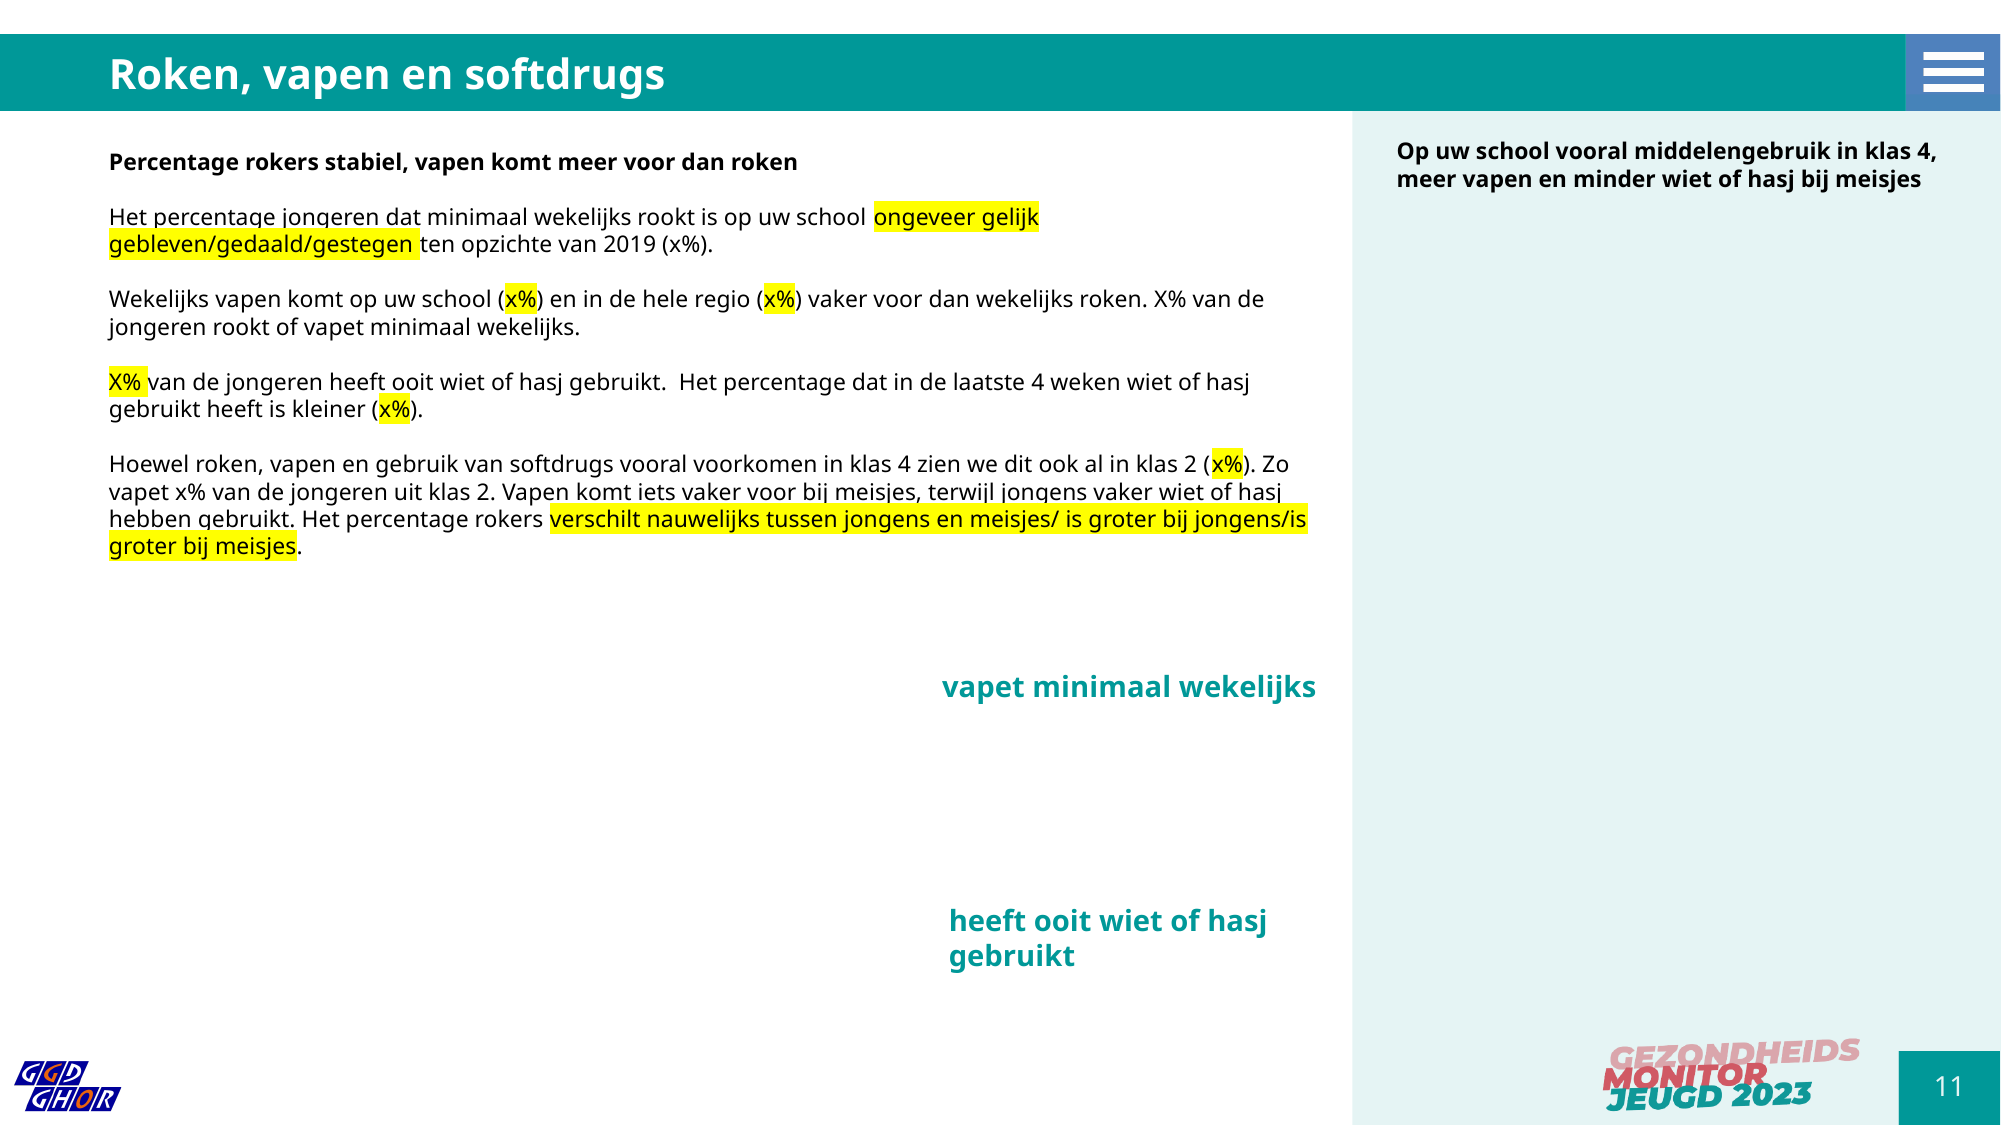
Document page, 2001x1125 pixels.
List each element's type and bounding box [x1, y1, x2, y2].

picture [1914, 40, 1993, 104]
picture [1596, 1017, 1877, 1125]
picture [0, 1047, 135, 1125]
